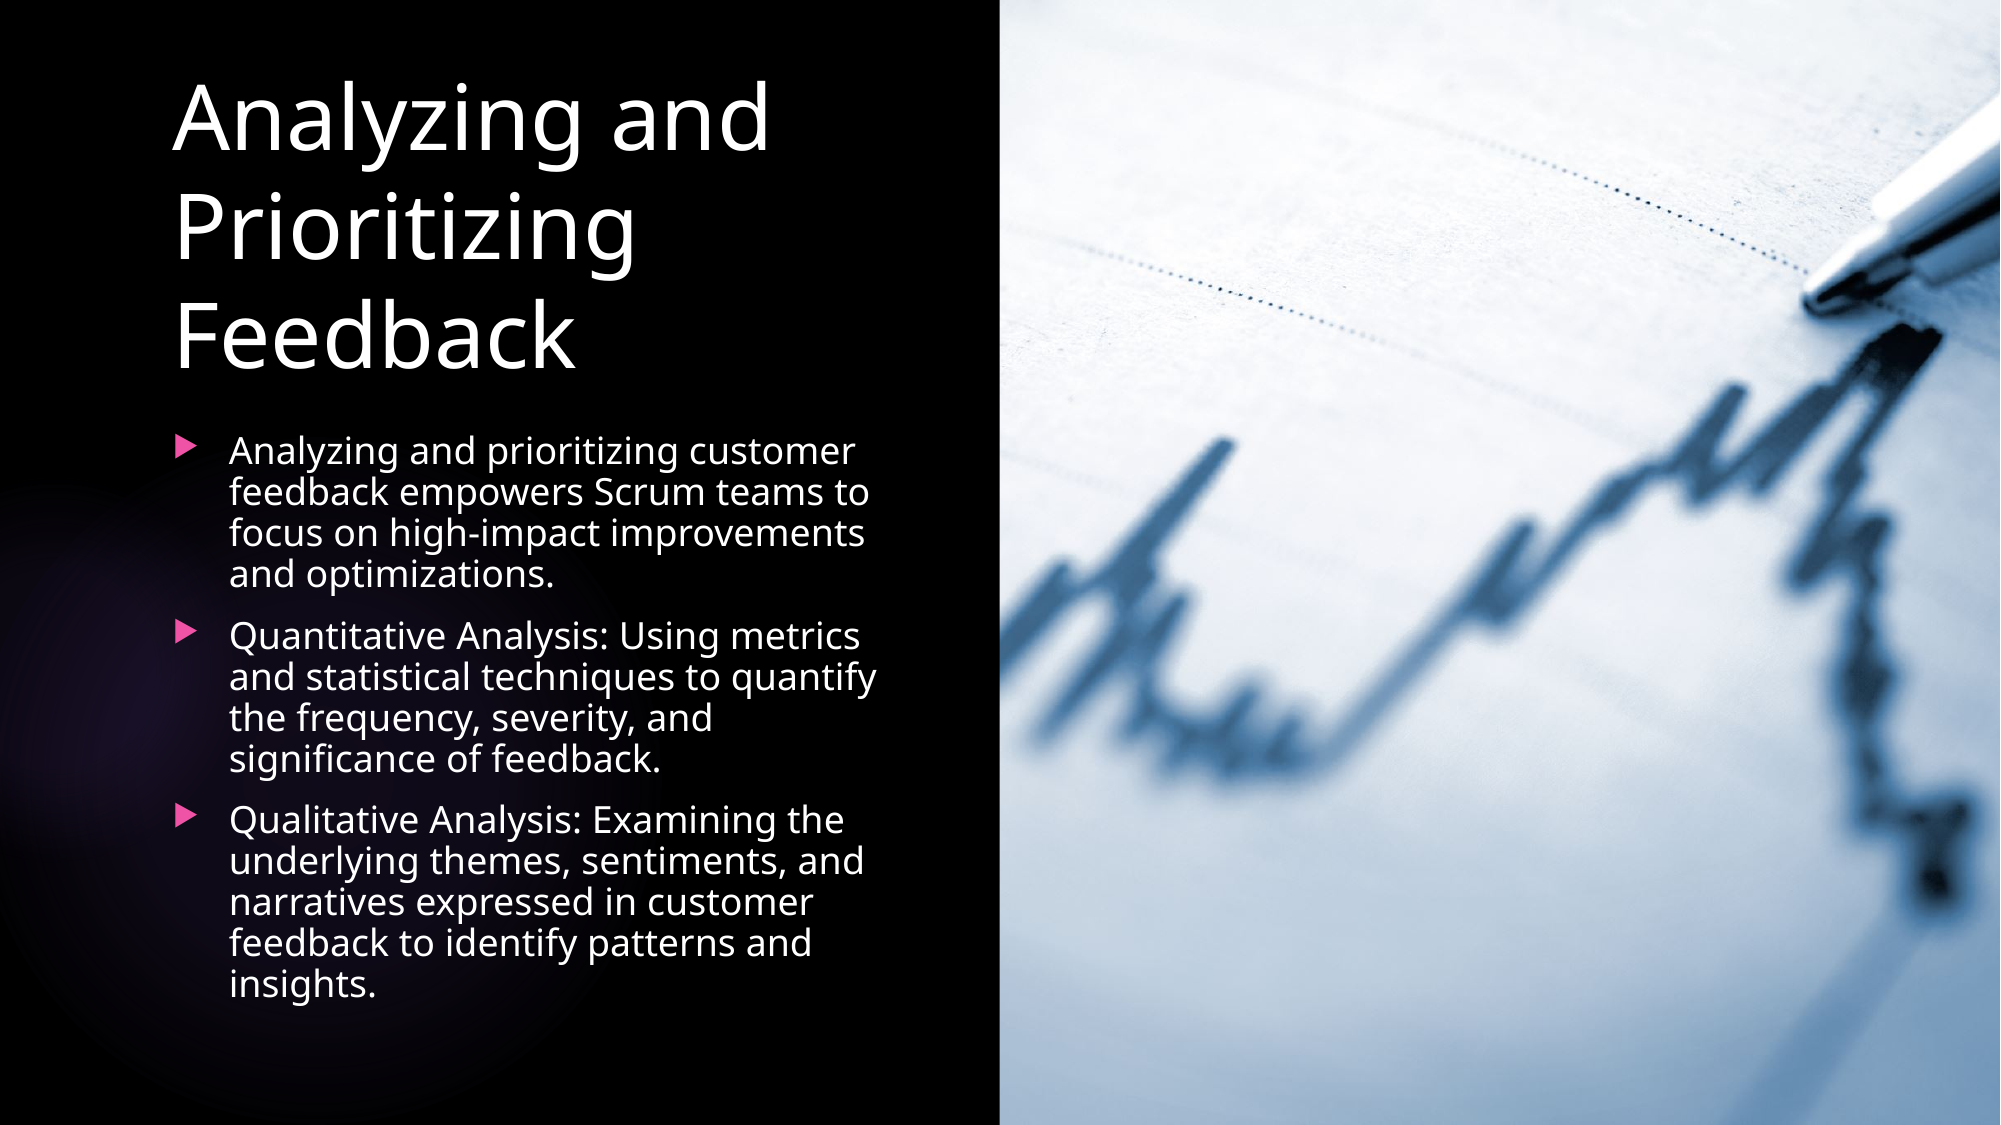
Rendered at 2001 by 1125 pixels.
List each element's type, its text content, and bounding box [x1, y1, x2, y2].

picture [0, 437, 662, 1125]
list Analyzing and prioritizing customer feedback empowers Scrum teams to focus on high-impact improvements and optimizations. Quantitative Analysis: Using metrics and statistical techniques to quantify the frequency, severity, and significance of feedback. Qualitative Analysis: Examining the underlying themes, sentiments, and narratives expressed in customer feedback to identify patterns and insights. [157, 424, 896, 1015]
title Analyzing and Prioritizing Feedback [157, 52, 896, 396]
picture [999, 0, 2000, 1125]
